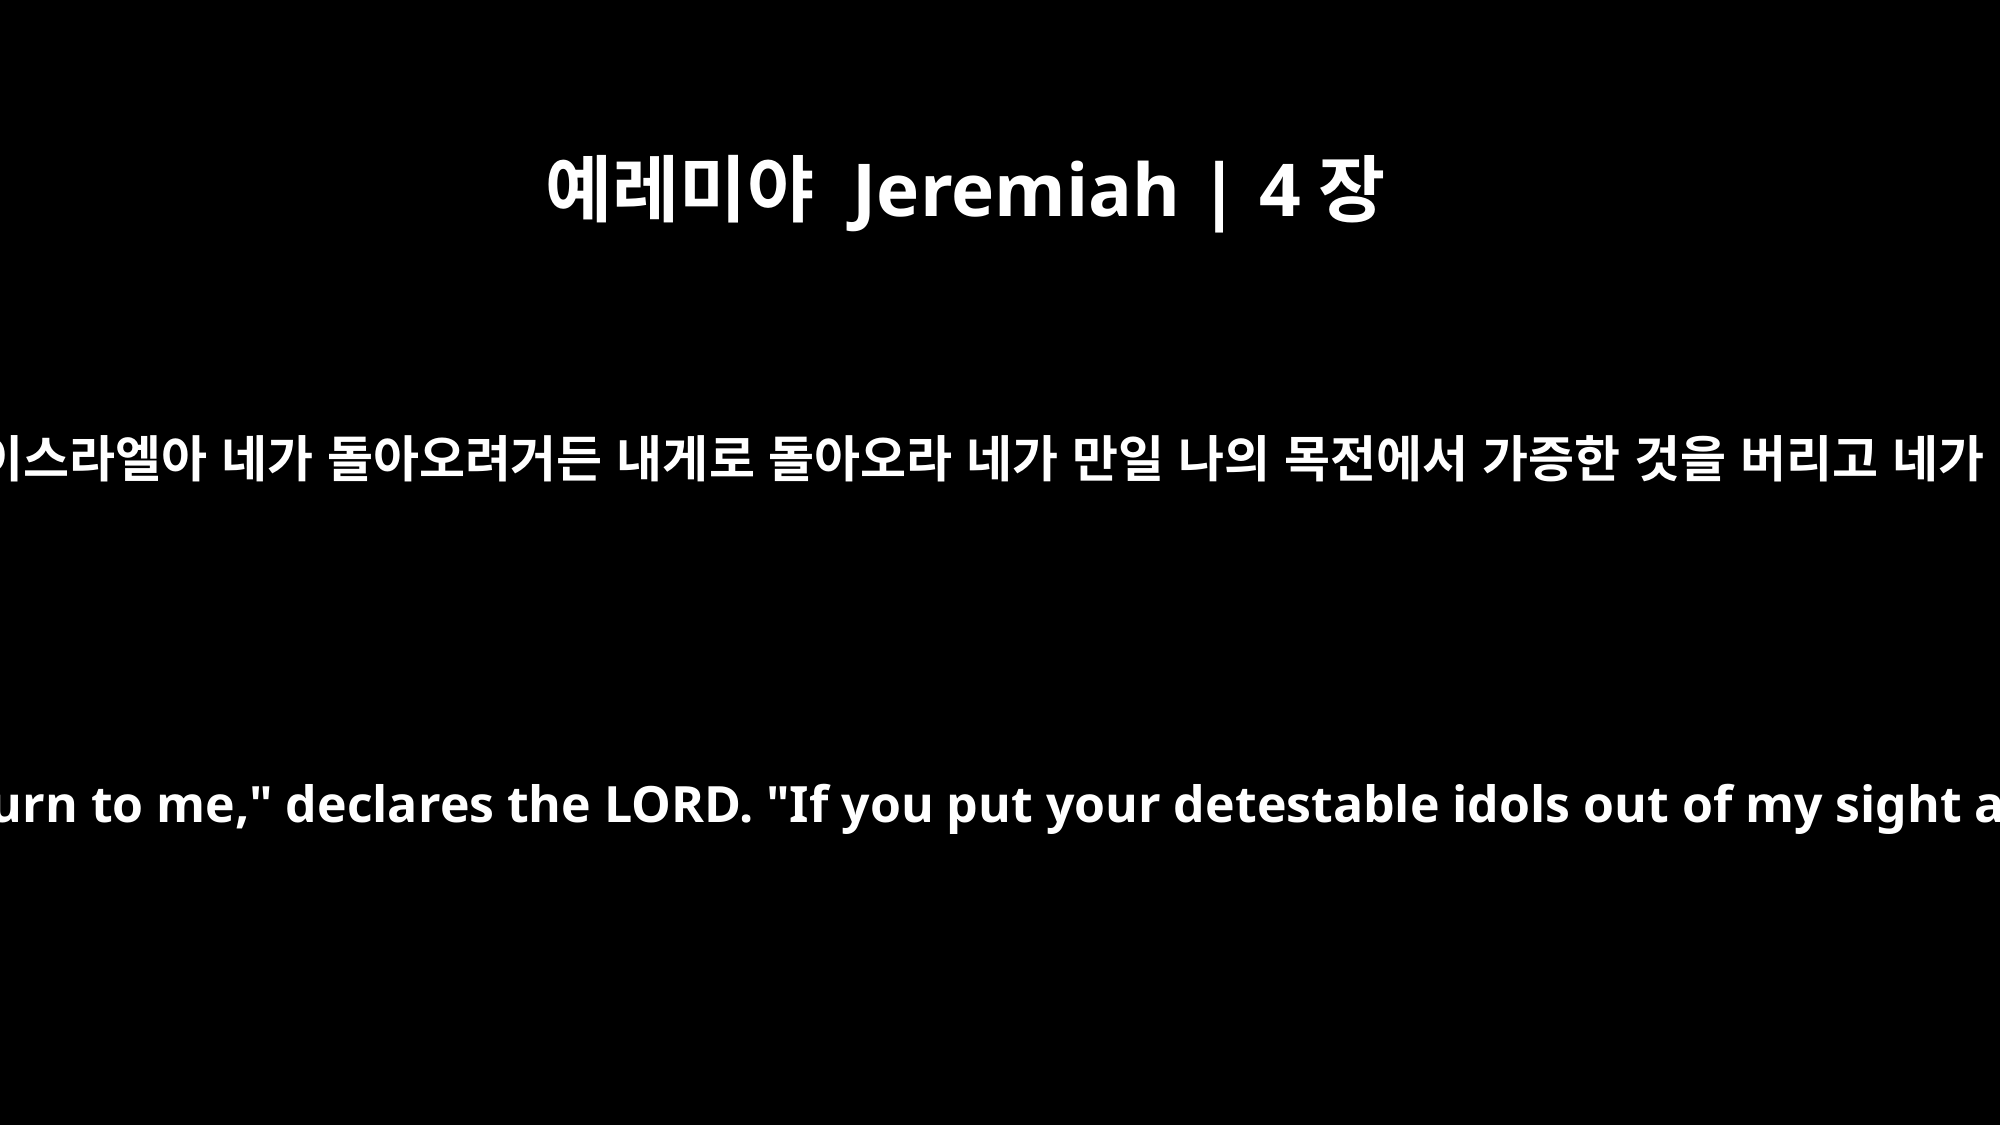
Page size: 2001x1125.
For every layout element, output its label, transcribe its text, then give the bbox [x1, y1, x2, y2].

text_box "If you will return, O Israel, return to me," declares the LORD. "If you put your detestable idols out of my sight and no longer go astray, [0, 764, 2000, 840]
text_box 1 여호와께서 이르시되 이스라엘아 네가 돌아오려거든 내게로 돌아오라 네가 만일 나의 목전에서 가증한 것을 버리고 네가 흔들리지 아니하며 [0, 359, 2000, 495]
text_box 예레미야 Jeremiah | 4장 [530, 136, 1401, 239]
